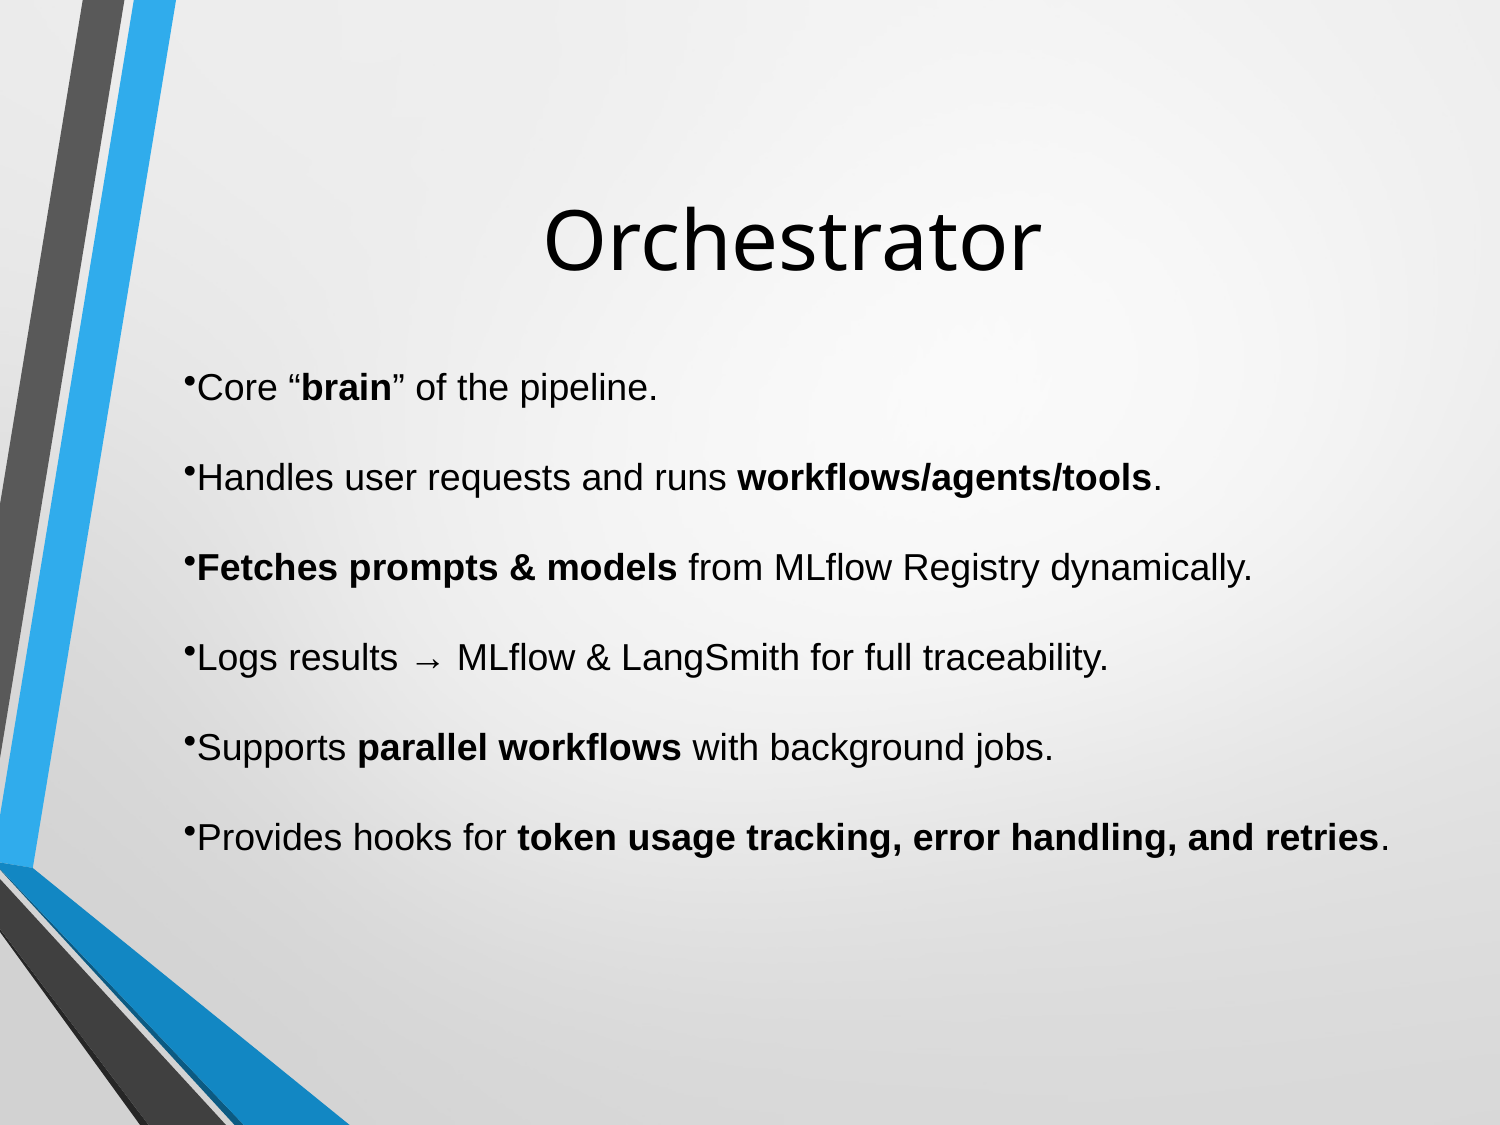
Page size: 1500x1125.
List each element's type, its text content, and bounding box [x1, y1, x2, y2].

title Orchestrator [161, 75, 1425, 400]
list Core “brain” of the pipeline. Handles user requests and runs workflows/agents/tools. Fetches prompts & models from MLflow Registry dynamically. Logs results → MLflow & LangSmith for full traceability. Supports parallel workflows with background jobs. Provides hooks for token usage tracking, error handling, and retries. [168, 284, 1418, 938]
